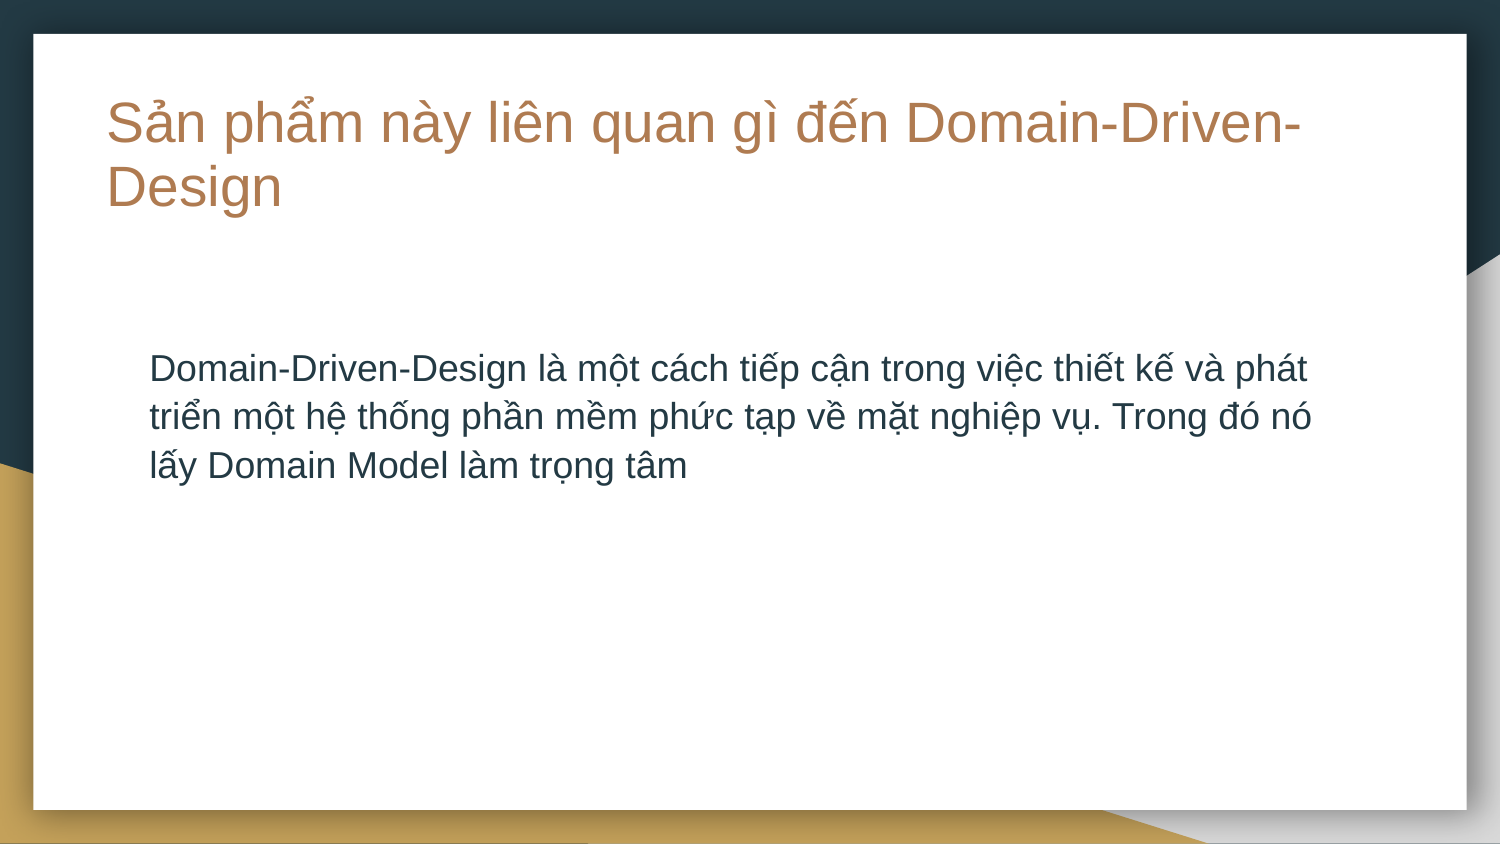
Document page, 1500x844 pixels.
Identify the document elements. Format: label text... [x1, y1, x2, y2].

list Domain-Driven-Design là một cách tiếp cận trong việc thiết kế và phát triển một hệ thống phần mềm phức tạp về mặt nghiệp vụ. Trong đó nó lấy Domain Model làm trọng tâm [134, 326, 1366, 729]
title Sản phẩm này liên quan gì đến Domain-Driven-Design [91, 76, 1323, 234]
